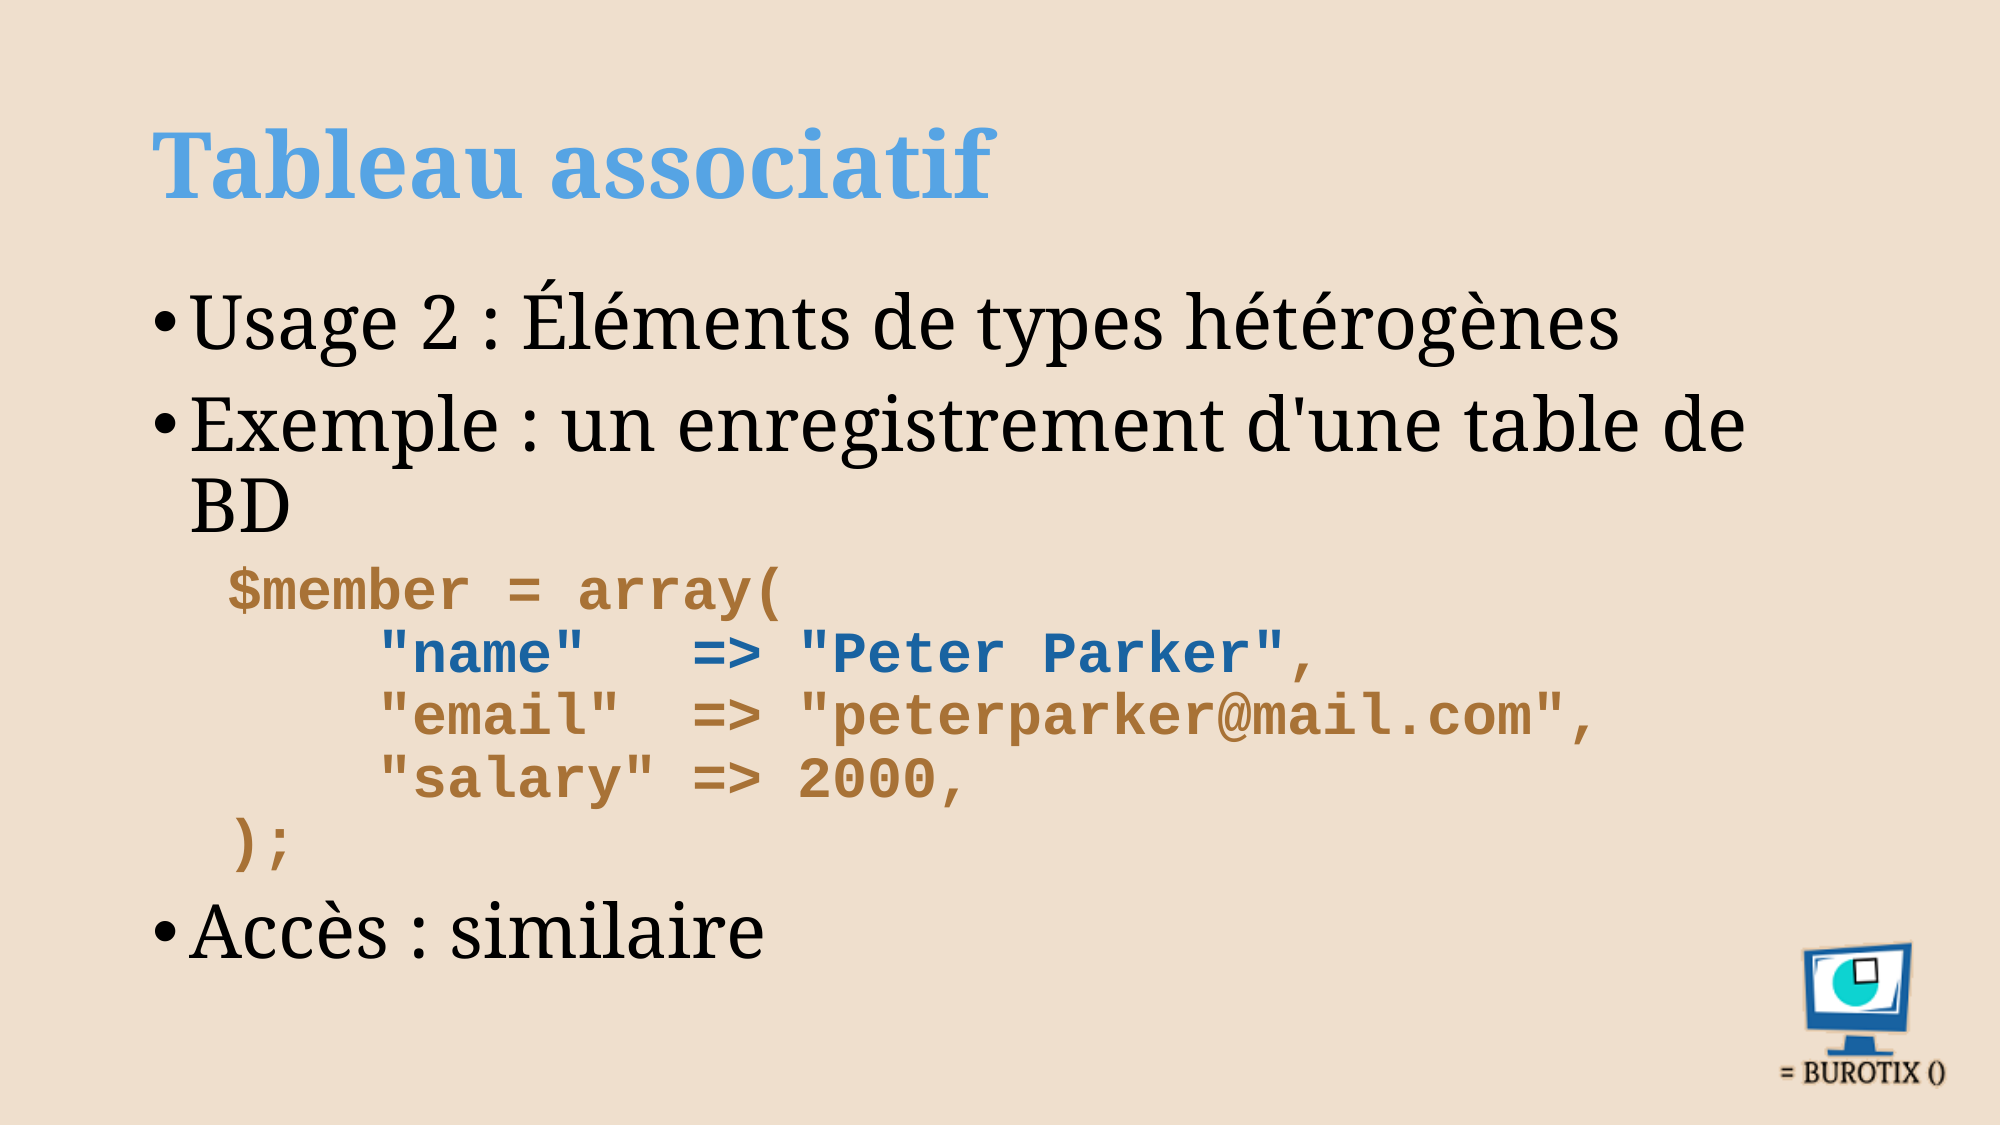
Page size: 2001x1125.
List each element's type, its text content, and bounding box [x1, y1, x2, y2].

list Usage 2 : Éléments de types hétérogènes Exemple : un enregistrement d'une table de BD $member = array( "name" => "Peter Parker", "email" => "peterparker@mail.com", "salary" => 2000, ); Accès : similaire [137, 277, 1863, 1014]
title Tableau associatif [137, 59, 1863, 277]
picture [1776, 938, 1949, 1089]
